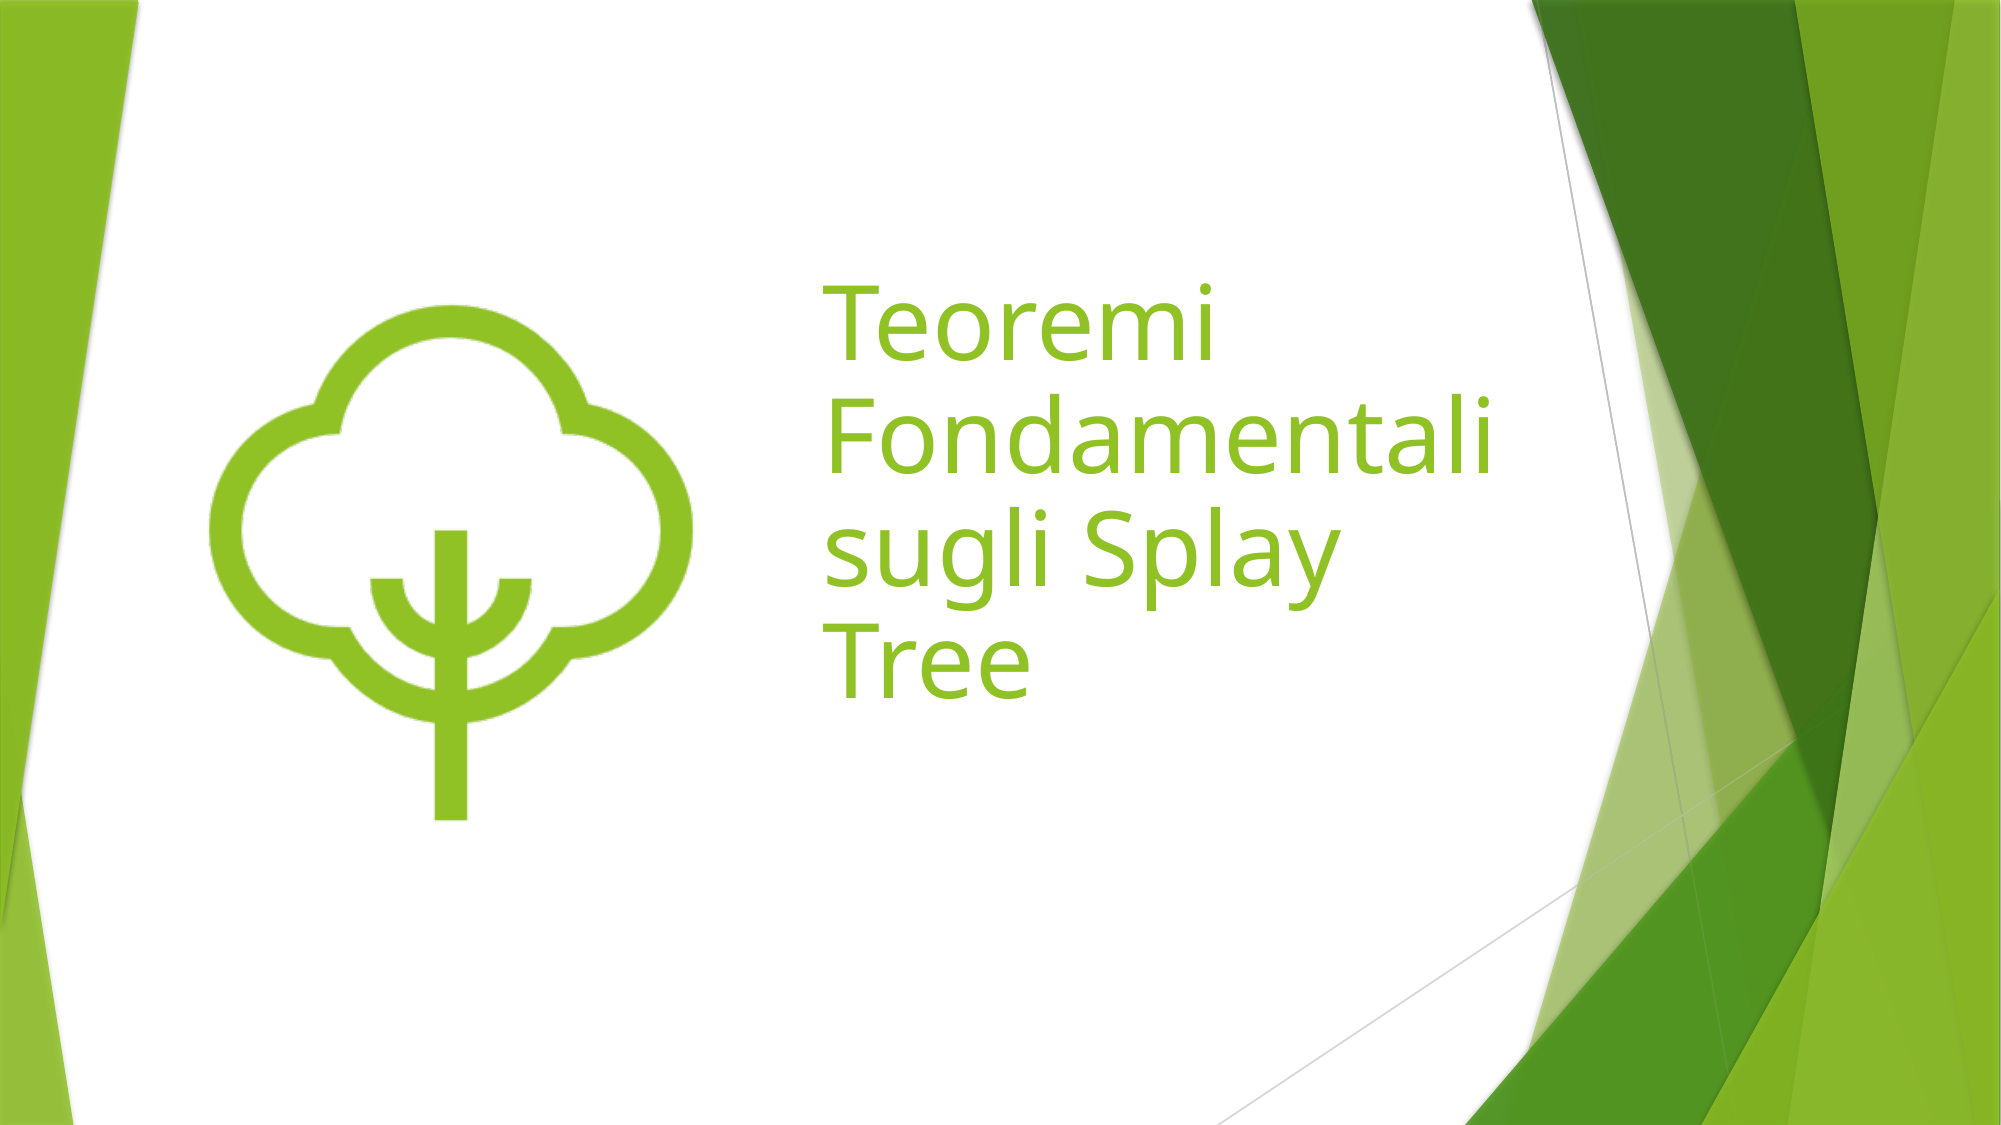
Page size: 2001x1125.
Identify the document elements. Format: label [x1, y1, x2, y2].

picture [145, 253, 764, 873]
text_box [0, 0, 2000, 1125]
